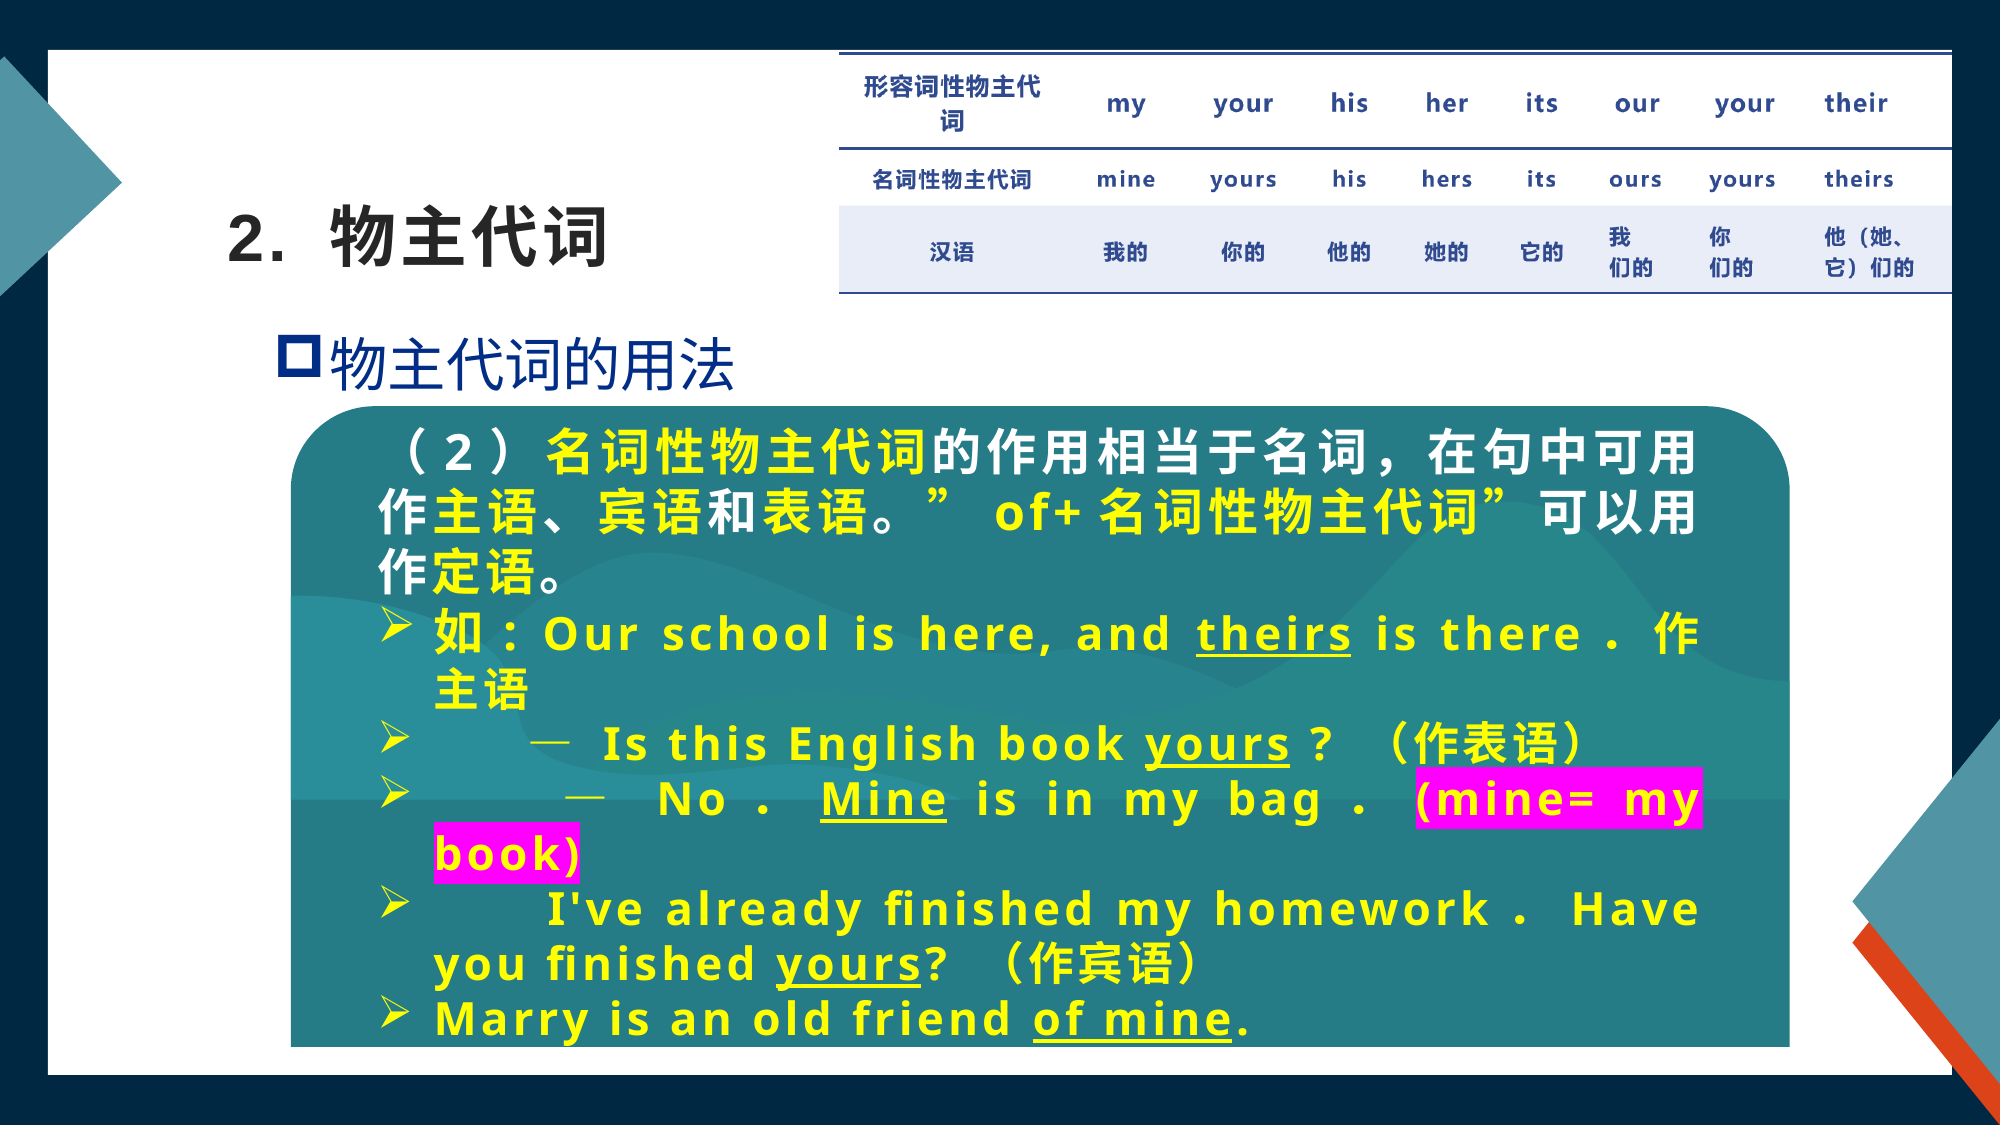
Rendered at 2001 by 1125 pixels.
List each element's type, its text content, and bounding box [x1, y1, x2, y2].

picture [839, 52, 1952, 294]
text_box （2）名词性物主代词的作用相当于名词，在句中可用作主语、宾语和表语。”of+名词性物主代词”可以用作定语。 如: Our school is here, and theirs is there．作主语 — Is this English book yours ? （作表语） — No．Mine is in my bag．(mine= my book) I've already finished my homework．Have you finished yours? （作宾语） Marry is an old friend of mine. [362, 1047, 1718, 1053]
title 2. 物主代词 [210, 175, 839, 294]
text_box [290, 406, 1790, 1047]
text_box 物主代词的用法 [258, 321, 753, 466]
